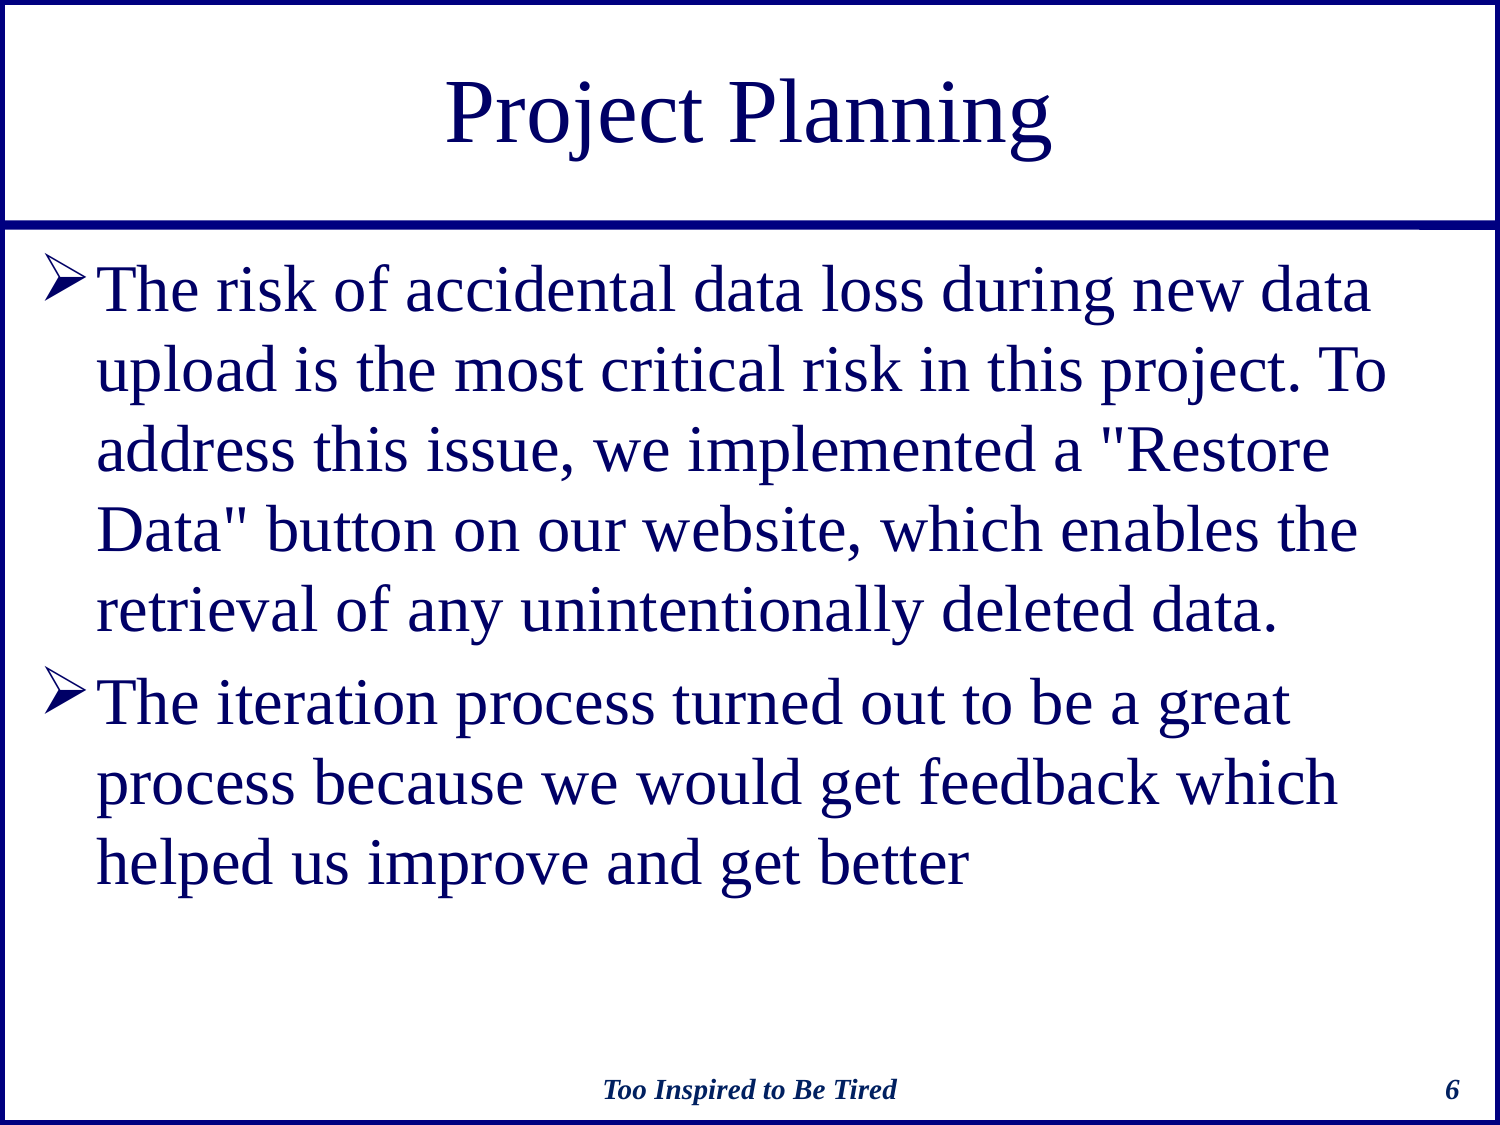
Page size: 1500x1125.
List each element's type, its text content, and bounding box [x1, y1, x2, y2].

footer Too Inspired to Be Tired [443, 1062, 1057, 1103]
slide_number 6 [1175, 1062, 1475, 1103]
title Project Planning [24, 12, 1475, 200]
list The risk of accidental data loss during new data upload is the most critical risk in this project. To address this issue, we implemented a "Restore Data" button on our website, which enables the retrieval of any unintentionally deleted data. The iteration process turned out to be a great process because we would get feedback which helped us improve and get better [24, 237, 1475, 1038]
